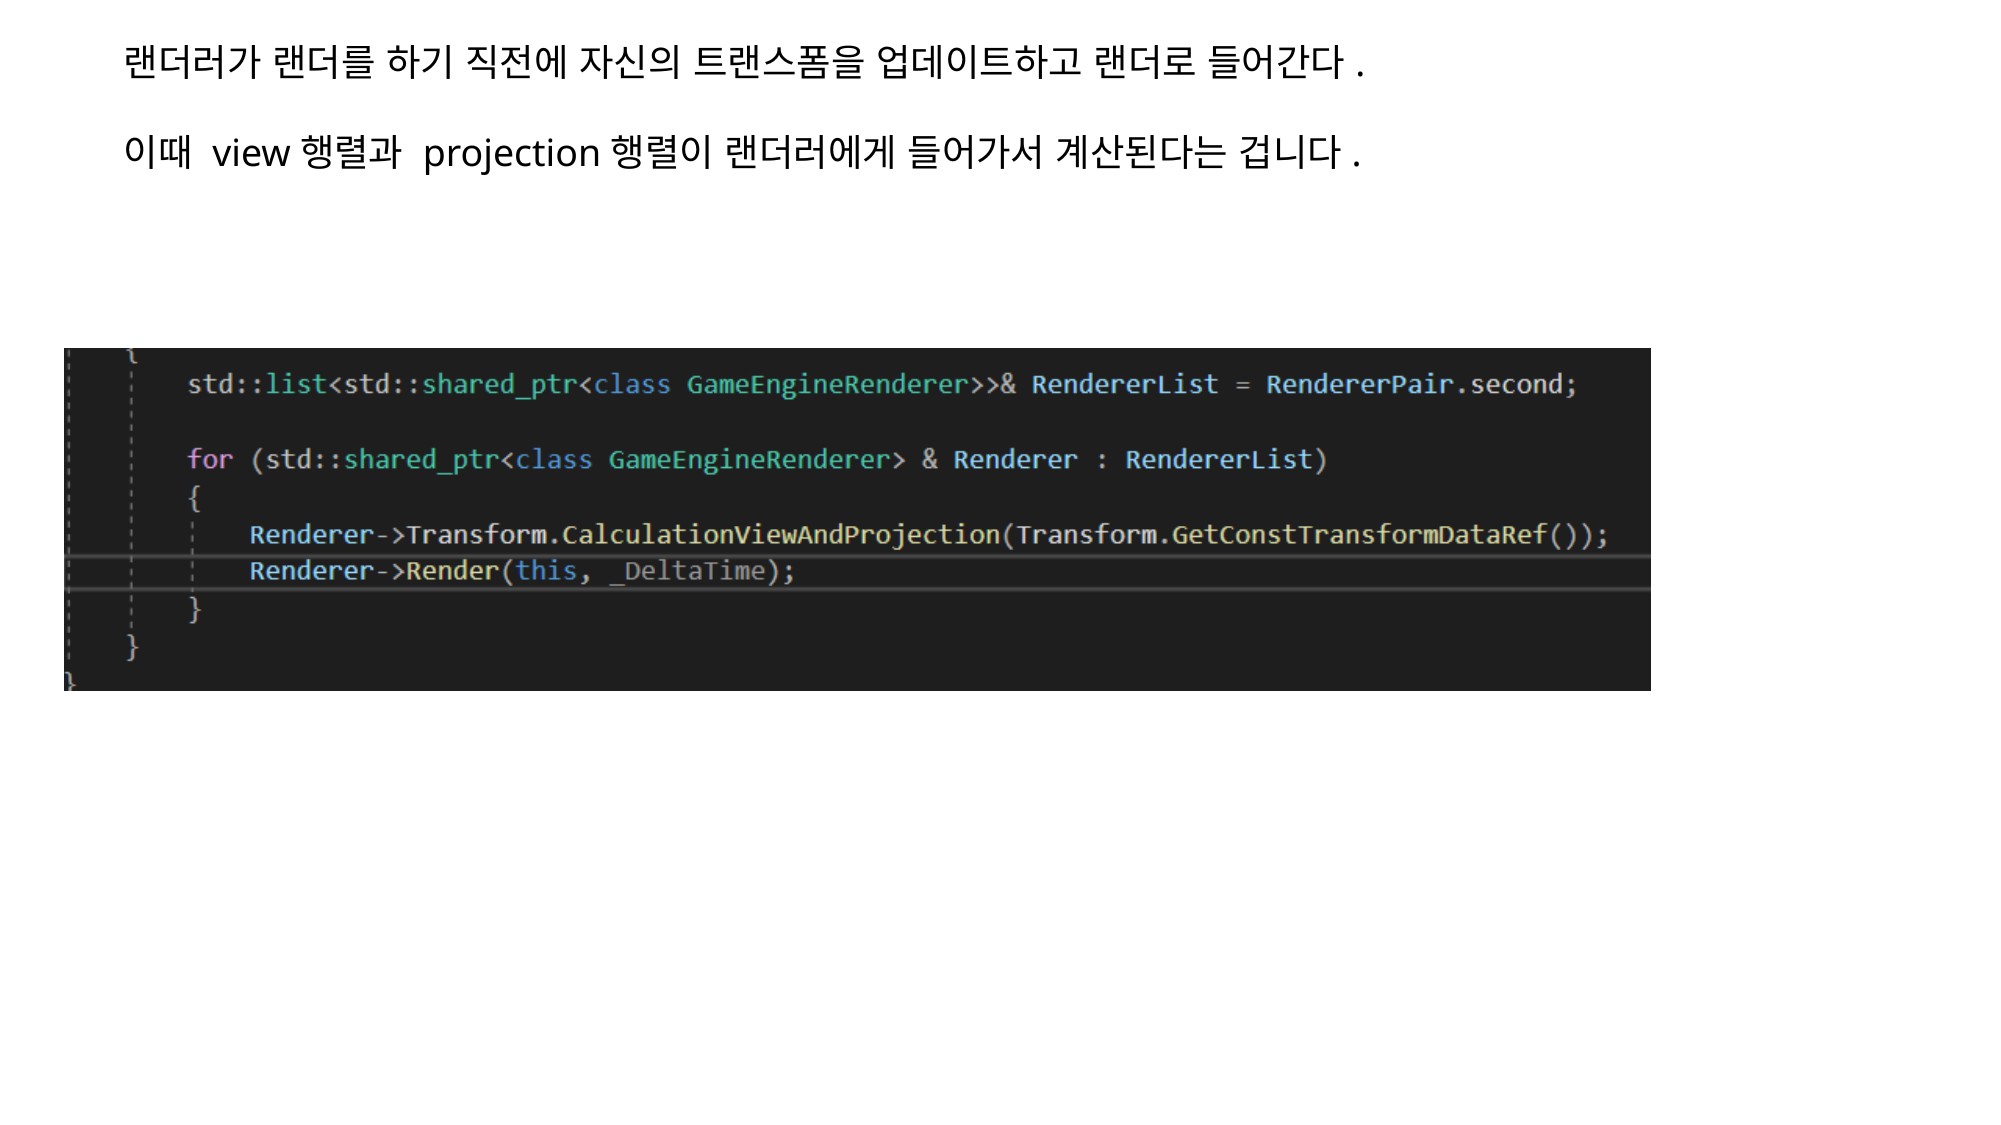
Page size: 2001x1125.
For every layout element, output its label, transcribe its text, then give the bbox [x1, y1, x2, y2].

picture [64, 348, 1651, 691]
text_box 랜더러가 랜더를 하기 직전에 자신의 트랜스폼을 업데이트하고 랜더로 들어간다. 이때 view행렬과 projection행렬이 랜더러에게 들어가서 계산된다는 겁니다. [109, 31, 1891, 182]
